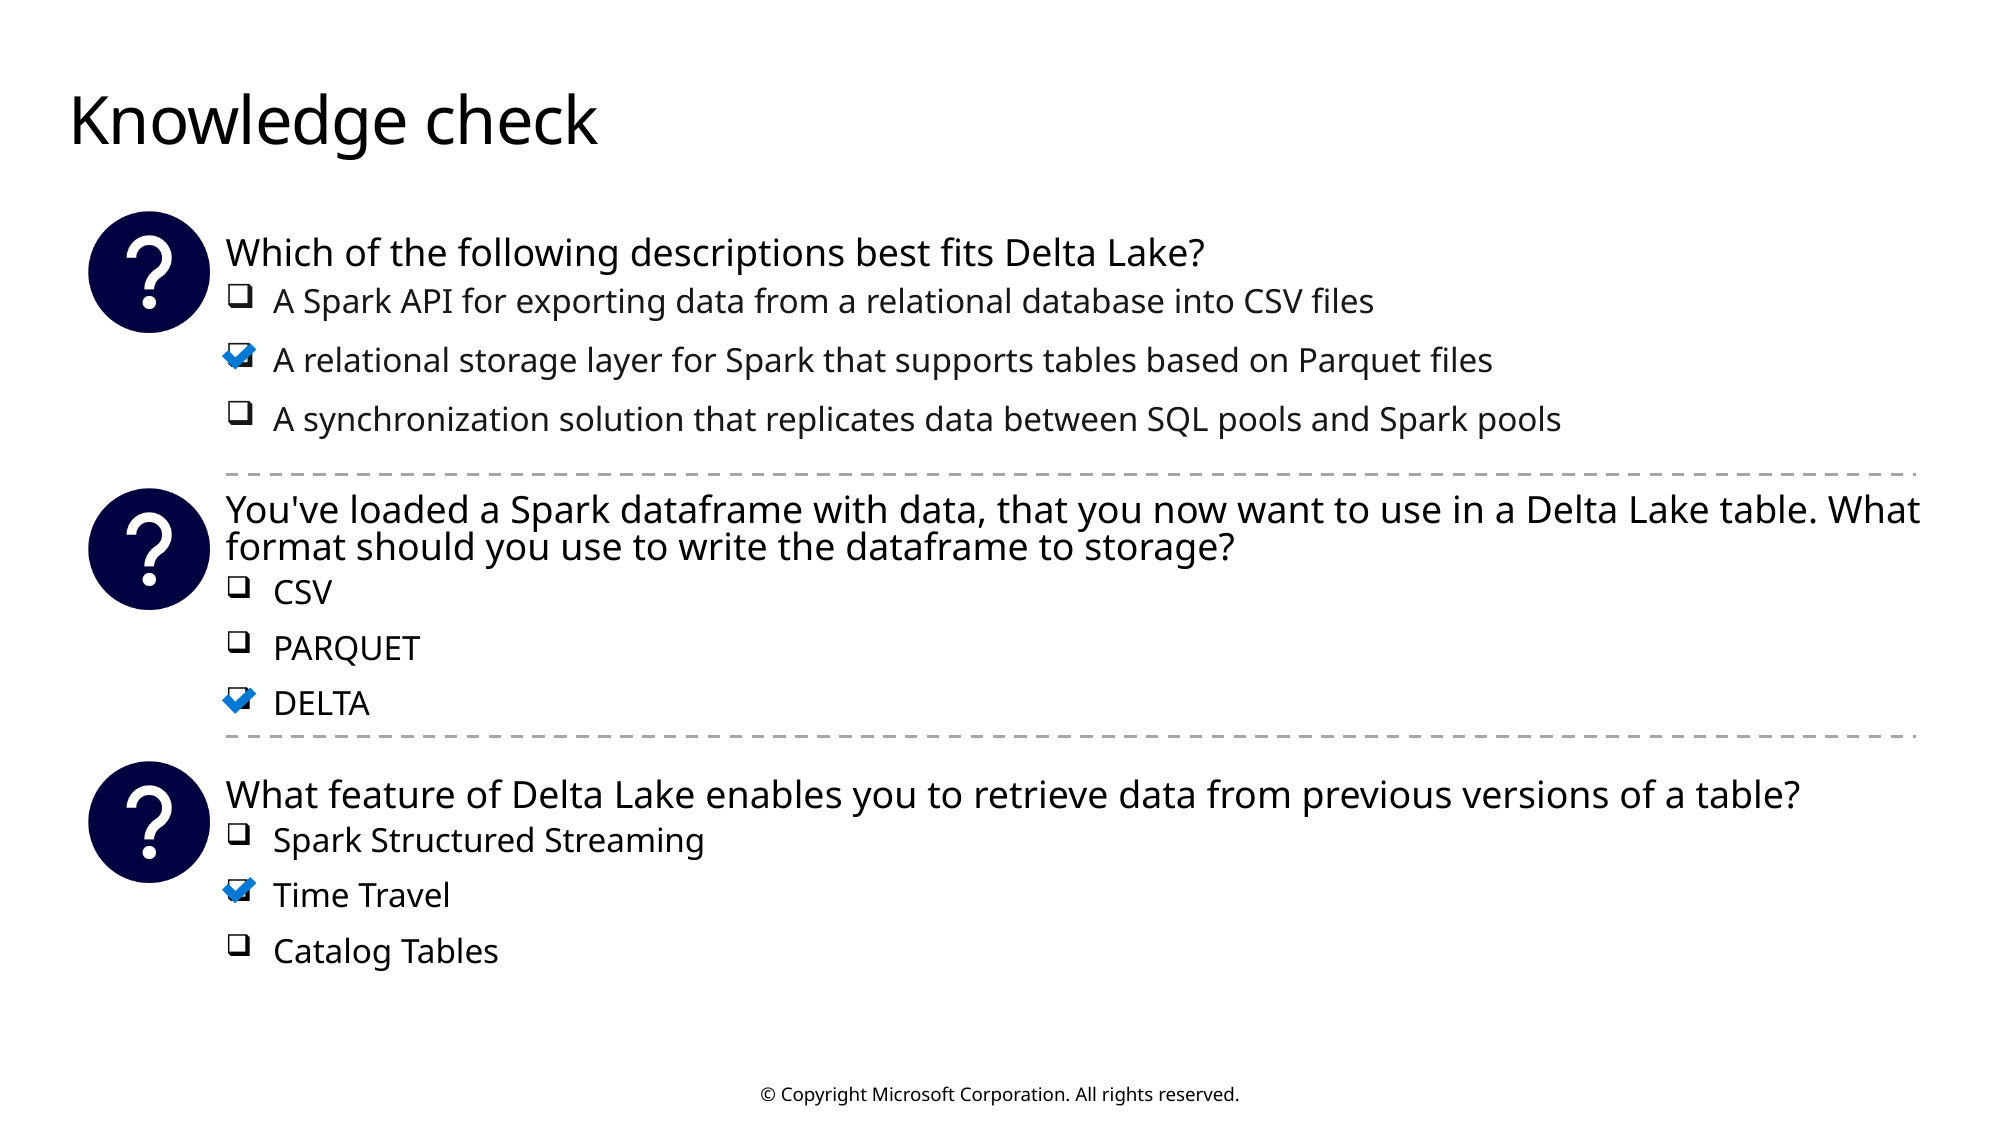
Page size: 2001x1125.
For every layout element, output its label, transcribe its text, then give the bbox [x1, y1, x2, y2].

text_box [225, 347, 253, 366]
list Which of the following descriptions best fits Delta Lake? A Spark API for exporting data from a relational database into CSV files A relational storage layer for Spark that supports tables based on Parquet files A synchronization solution that replicates data between SQL pools and Spark pools [225, 215, 1930, 452]
picture [72, 195, 226, 350]
title Knowledge check [68, 72, 1930, 184]
list What feature of Delta Lake enables you to retrieve data from previous versions of a table? Spark Structured Streaming Time Travel Catalog Tables [225, 746, 1930, 1002]
text_box [226, 880, 253, 900]
picture [72, 745, 226, 899]
text_box [225, 691, 253, 711]
list You've loaded a Spark dataframe with data, that you now want to use in a Delta Lake table. What format should you use to write the dataframe to storage? CSV PARQUET DELTA [225, 489, 1930, 727]
picture [72, 471, 226, 626]
